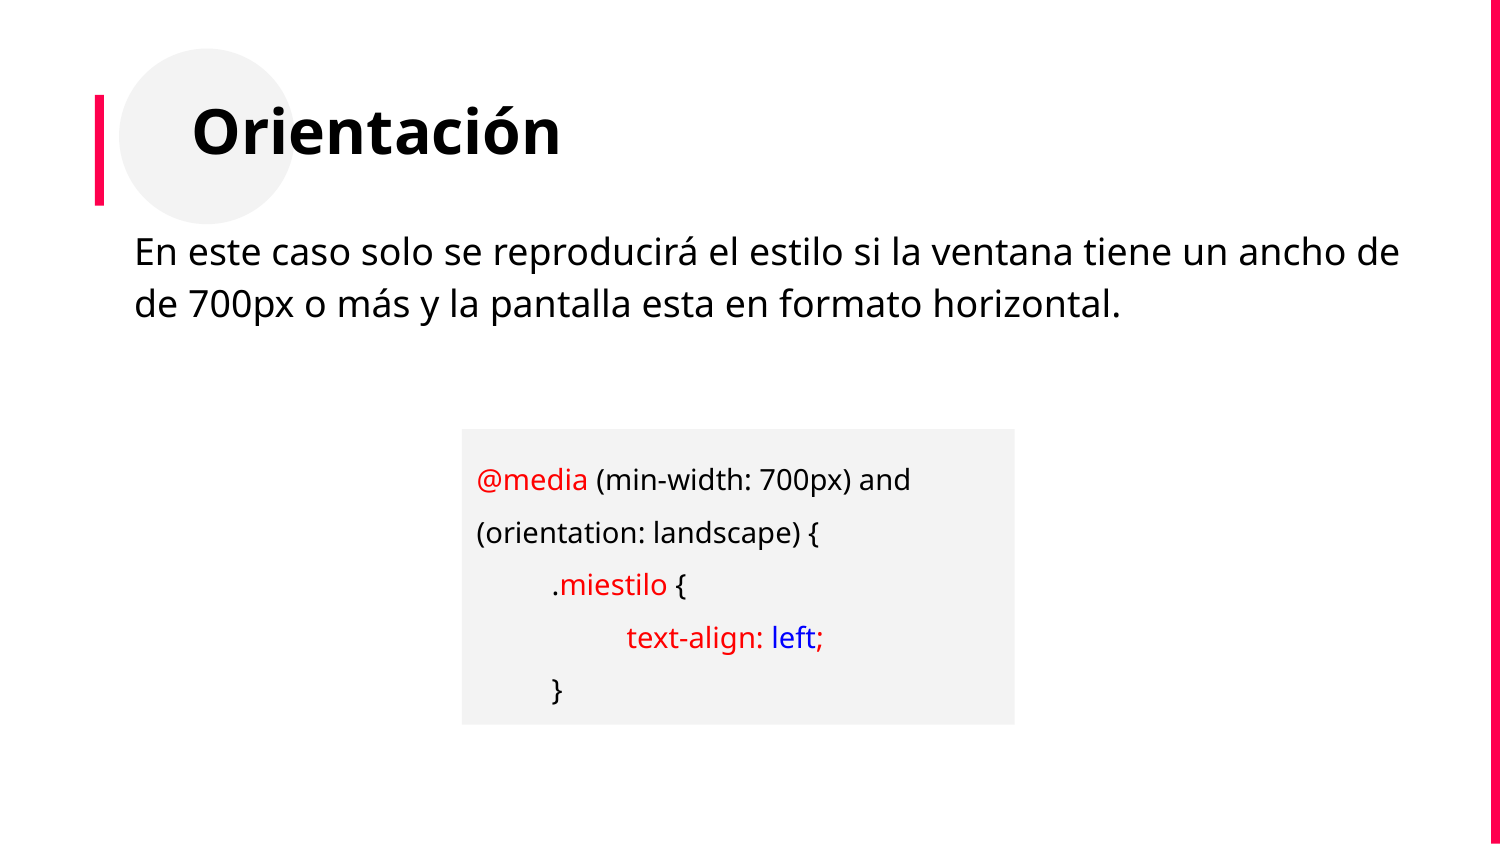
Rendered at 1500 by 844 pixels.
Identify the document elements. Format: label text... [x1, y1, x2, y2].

text_box [119, 48, 284, 206]
text_box Orientación [176, 65, 1466, 180]
text_box @media (min-width: 700px) and (orientation: landscape) { .miestilo { text-align: left; } [461, 429, 1015, 725]
text_box En este caso solo se reproducirá el estilo si la ventana tiene un ancho de de 700px o más y la pantalla esta en formato horizontal. [119, 206, 1437, 403]
